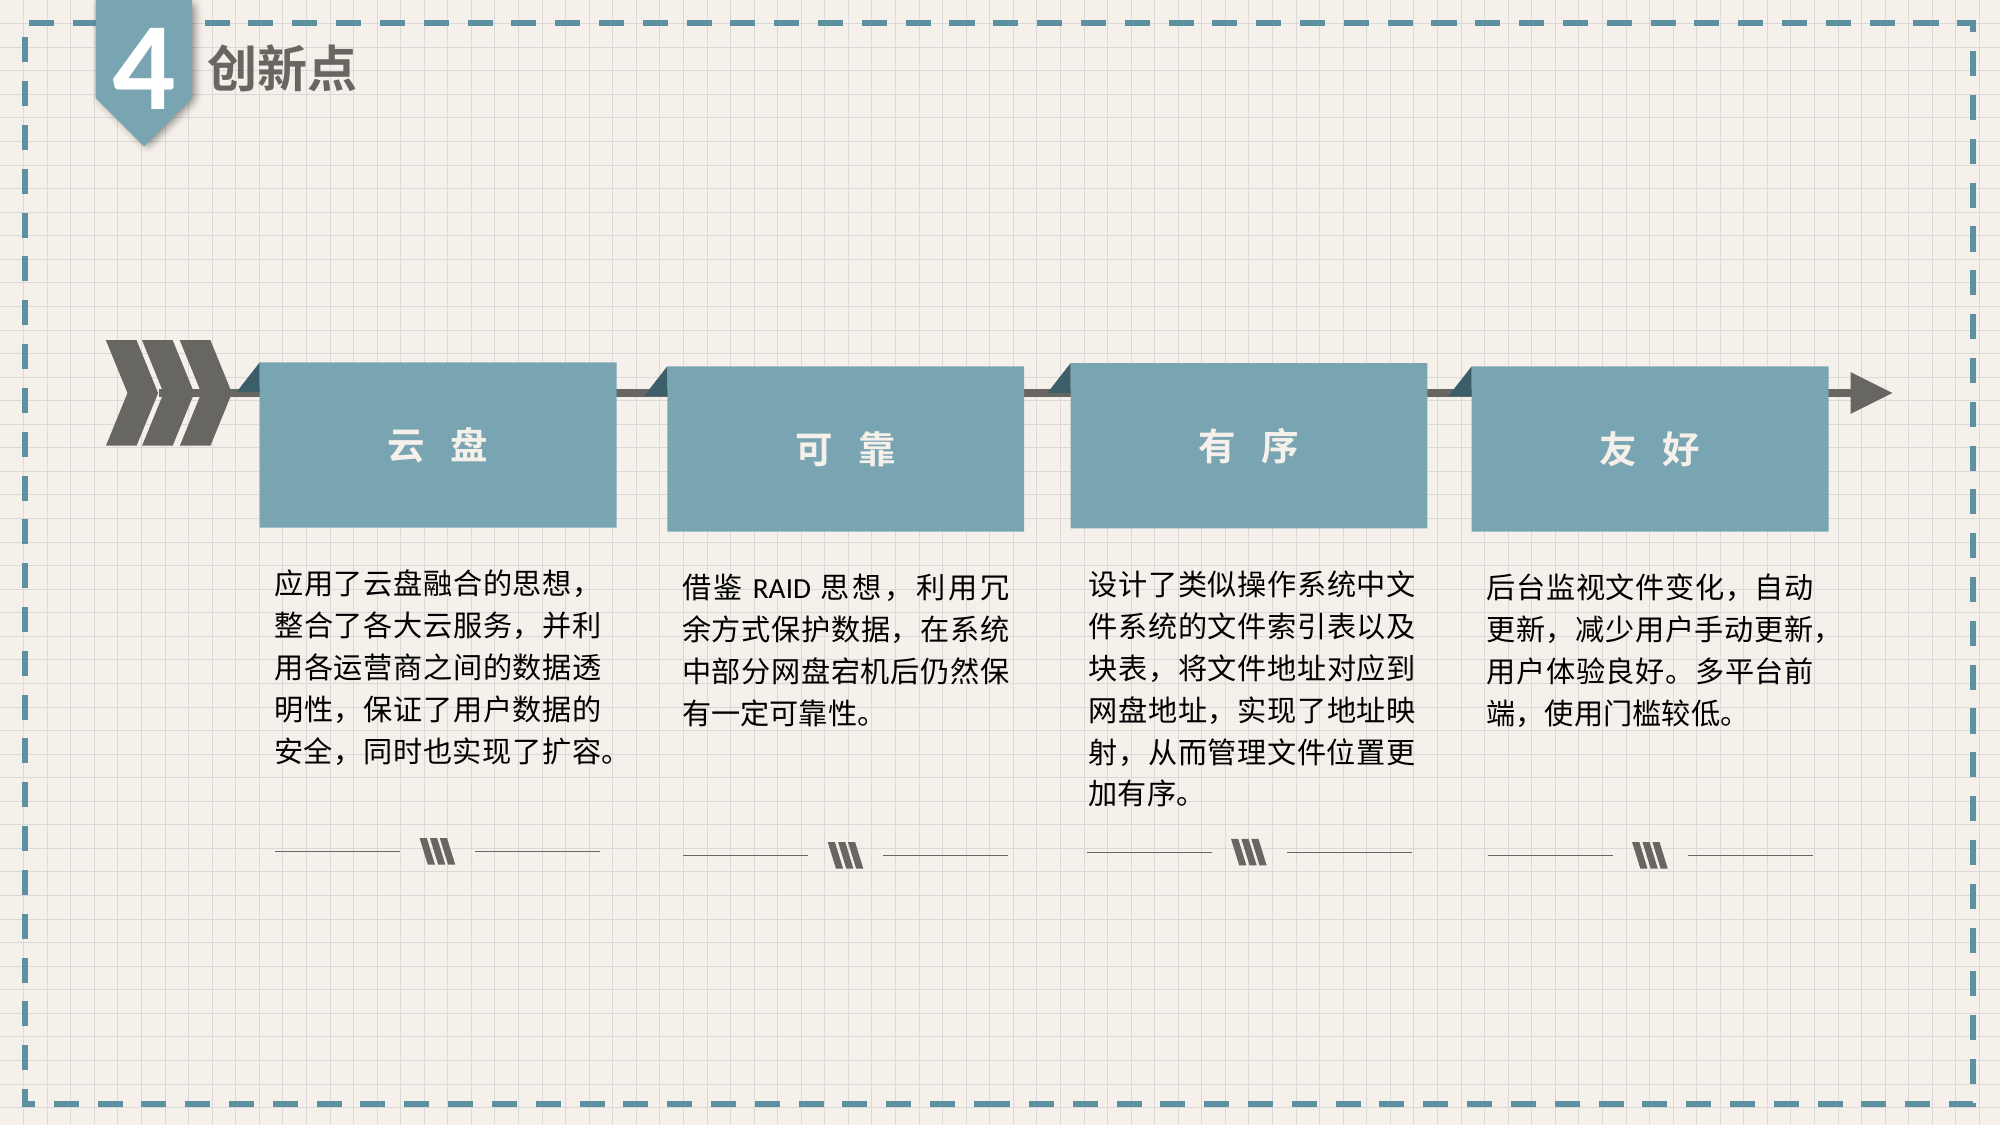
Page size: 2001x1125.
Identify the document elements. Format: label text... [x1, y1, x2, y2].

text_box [275, 838, 601, 865]
text_box 4 [97, 0, 191, 142]
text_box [1086, 838, 1412, 866]
text_box 创新点 [200, 30, 373, 105]
text_box 借鉴RAID思想，利用冗余方式保护数据，在系统中部分网盘宕机后仍然保有一定可靠性。 [667, 554, 1025, 738]
text_box [138, 142, 150, 148]
text_box 友 好 [1471, 446, 1830, 533]
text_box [1487, 842, 1813, 869]
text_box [683, 842, 1009, 869]
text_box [105, 340, 1893, 446]
text_box 云 盘 [259, 446, 618, 529]
text_box 后台监视文件变化，自动更新，减少用户手动更新，用户体验良好。多平台前端，使用门槛较低。 [1471, 554, 1829, 738]
text_box 可 靠 [666, 446, 1025, 533]
text_box 有 序 [1070, 446, 1429, 529]
text_box 应用了云盘融合的思想，整合了各大云服务，并利用各运营商之间的数据透明性，保证了用户数据的安全，同时也实现了扩容。 [259, 551, 617, 776]
text_box 设计了类似操作系统中文件系统的文件索引表以及块表，将文件地址对应到网盘地址，实现了地址映射，从而管理文件位置更加有序。 [1073, 551, 1431, 819]
